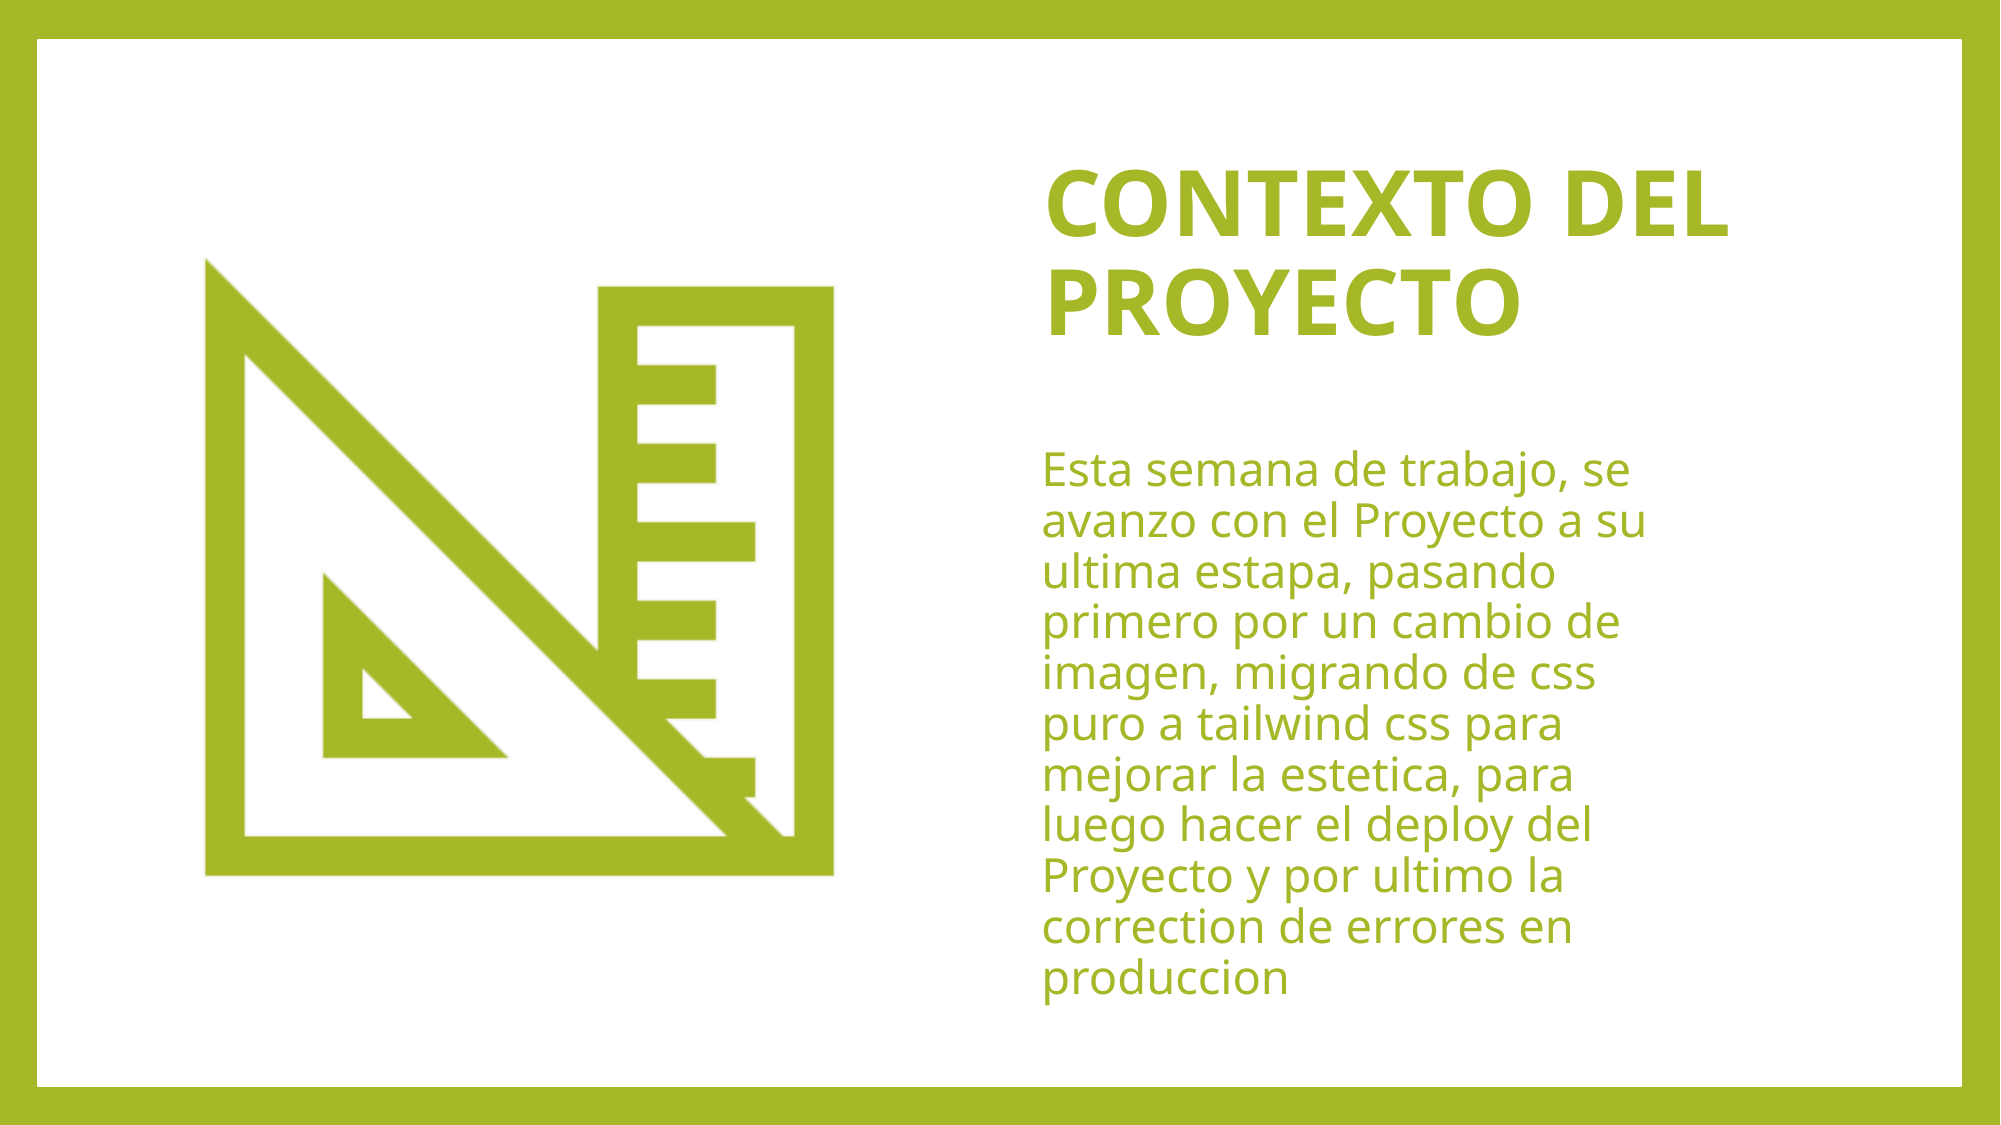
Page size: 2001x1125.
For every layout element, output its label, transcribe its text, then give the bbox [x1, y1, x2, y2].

subtitle Esta semana de trabajo, se avanzo con el Proyecto a su ultima estapa, pasando primero por un cambio de imagen, migrando de css puro a tailwind css para mejorar la estetica, para luego hacer el deploy del Proyecto y por ultimo la correction de errores en produccion [1001, 438, 1699, 1016]
text_box [36, 38, 1963, 1088]
picture [142, 185, 897, 940]
title CONTEXTO DEL PROYECTO [1028, 145, 1908, 368]
